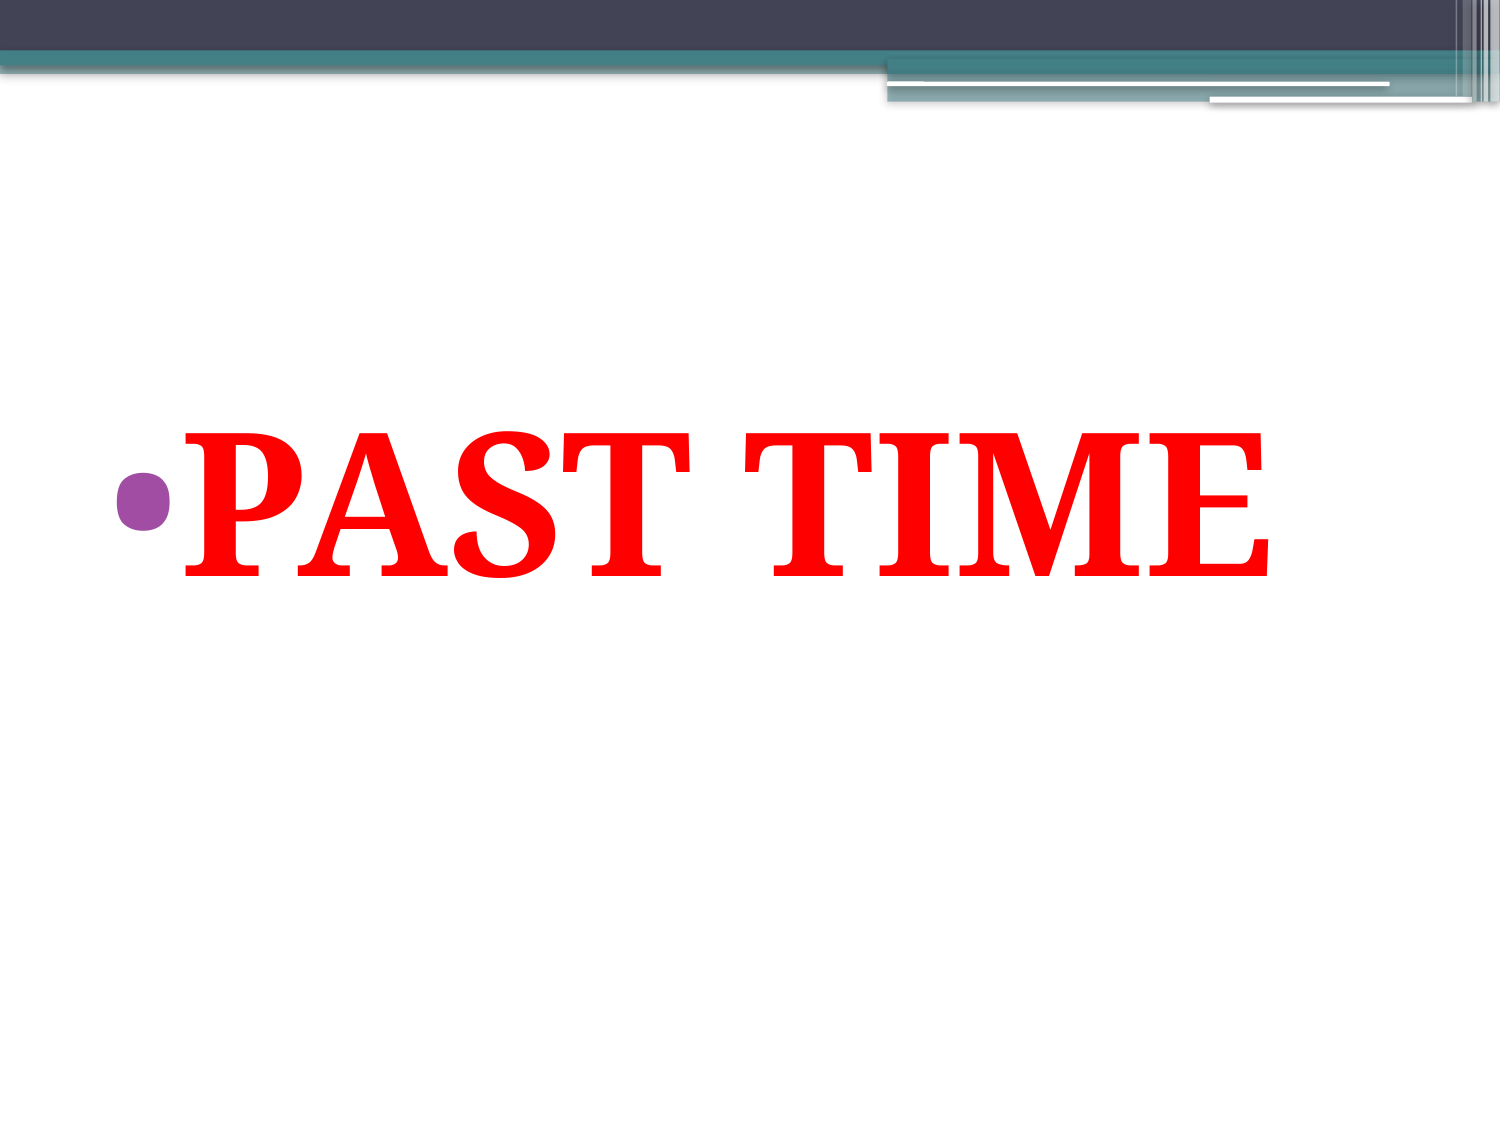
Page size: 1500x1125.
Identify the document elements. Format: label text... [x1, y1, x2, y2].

list PAST TIME [75, 368, 1425, 1079]
